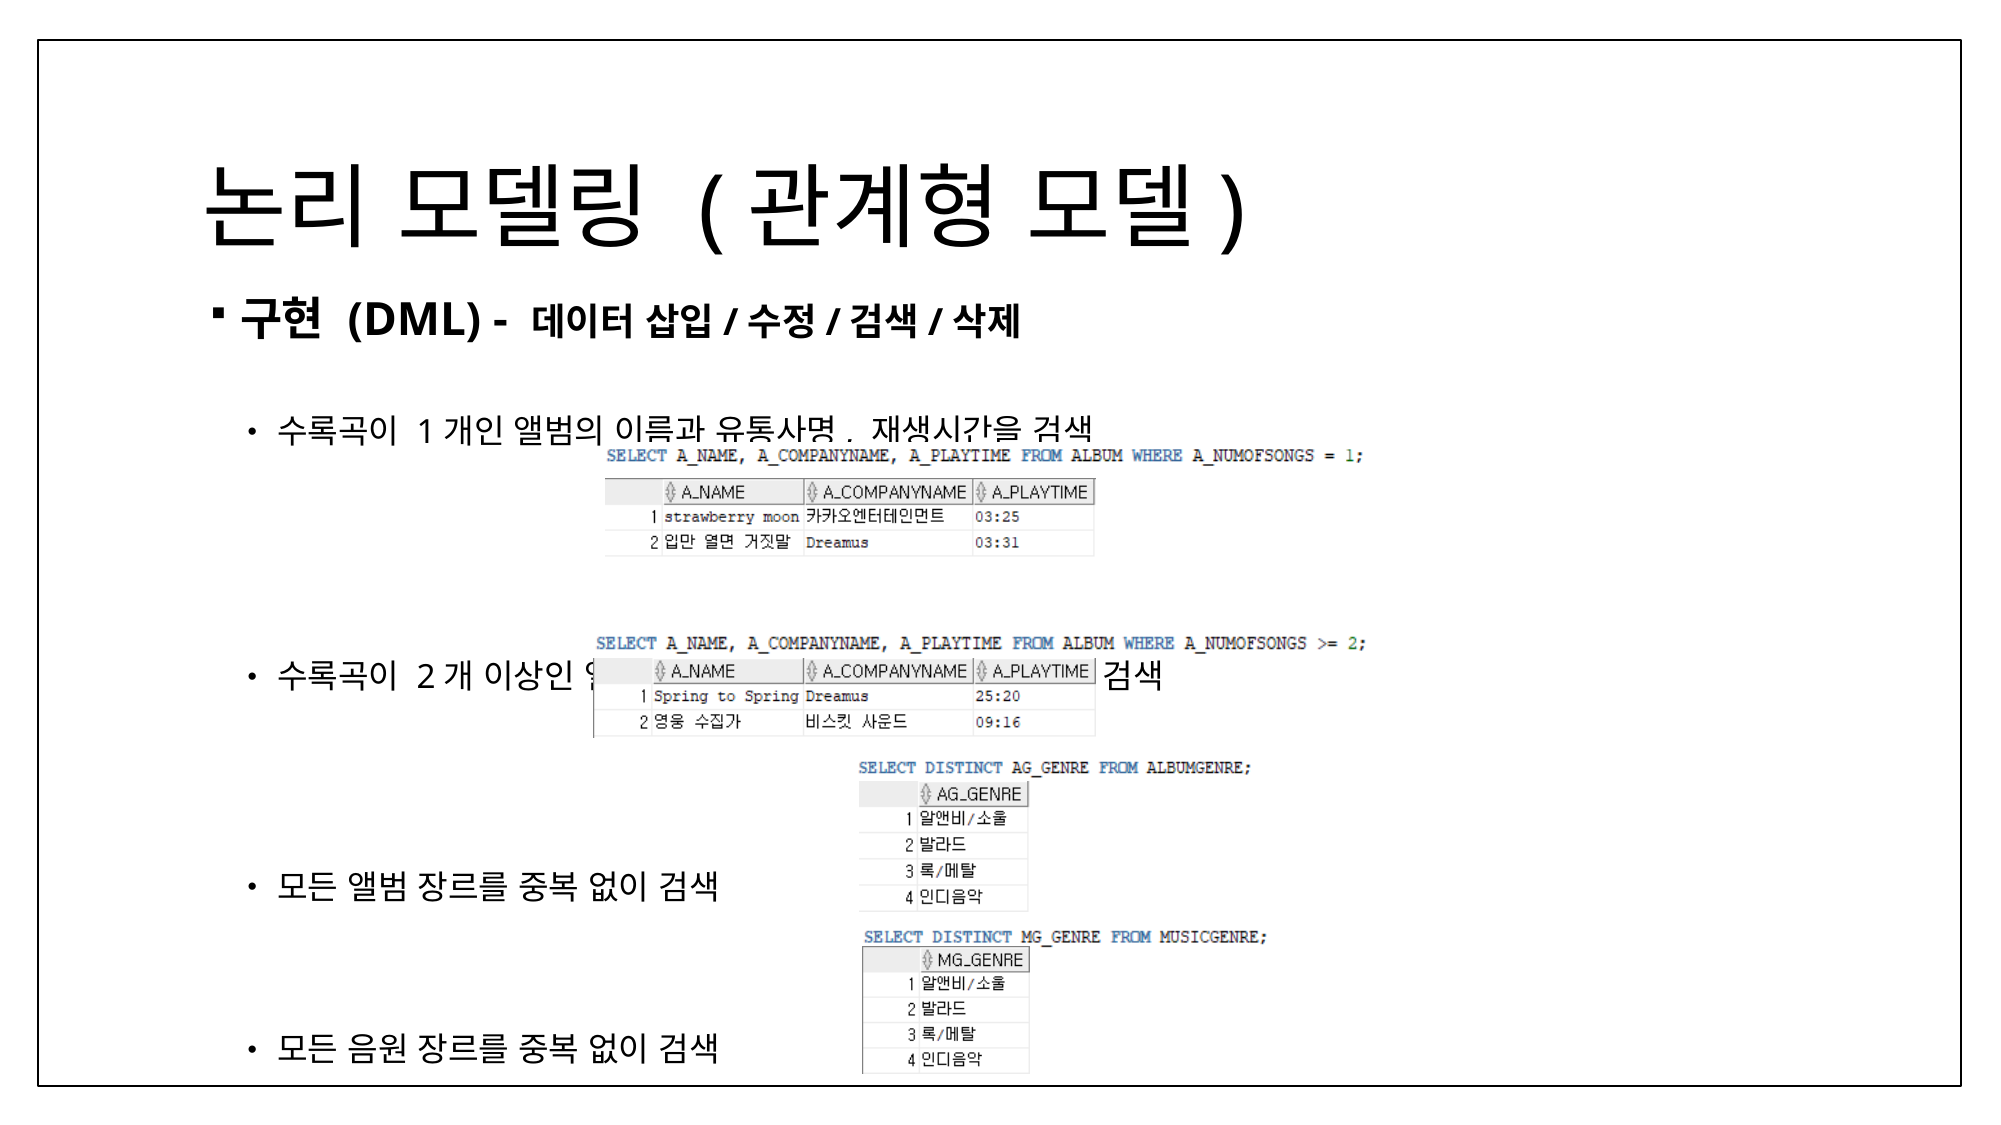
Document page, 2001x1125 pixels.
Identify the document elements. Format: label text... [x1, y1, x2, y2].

picture [592, 628, 1371, 738]
list 구현 (DML) - 데이터 삽입/수정/검색/삭제 수록곡이 1개인 앨범의 이름과 유통사명, 재생시간을 검색 수록곡이 2개 이상인 앨범의 이름과 유통사명, 재생시간을 검색 모든 앨범 장르를 중복 없이 검색 모든 음원 장르를 중복 없이 검색 [187, 288, 1808, 1000]
picture [861, 921, 1279, 1074]
picture [604, 477, 1096, 559]
picture [857, 754, 1260, 779]
title 논리 모델링 (관계형 모델) [187, 99, 1808, 288]
picture [858, 780, 1030, 913]
picture [604, 442, 1371, 469]
